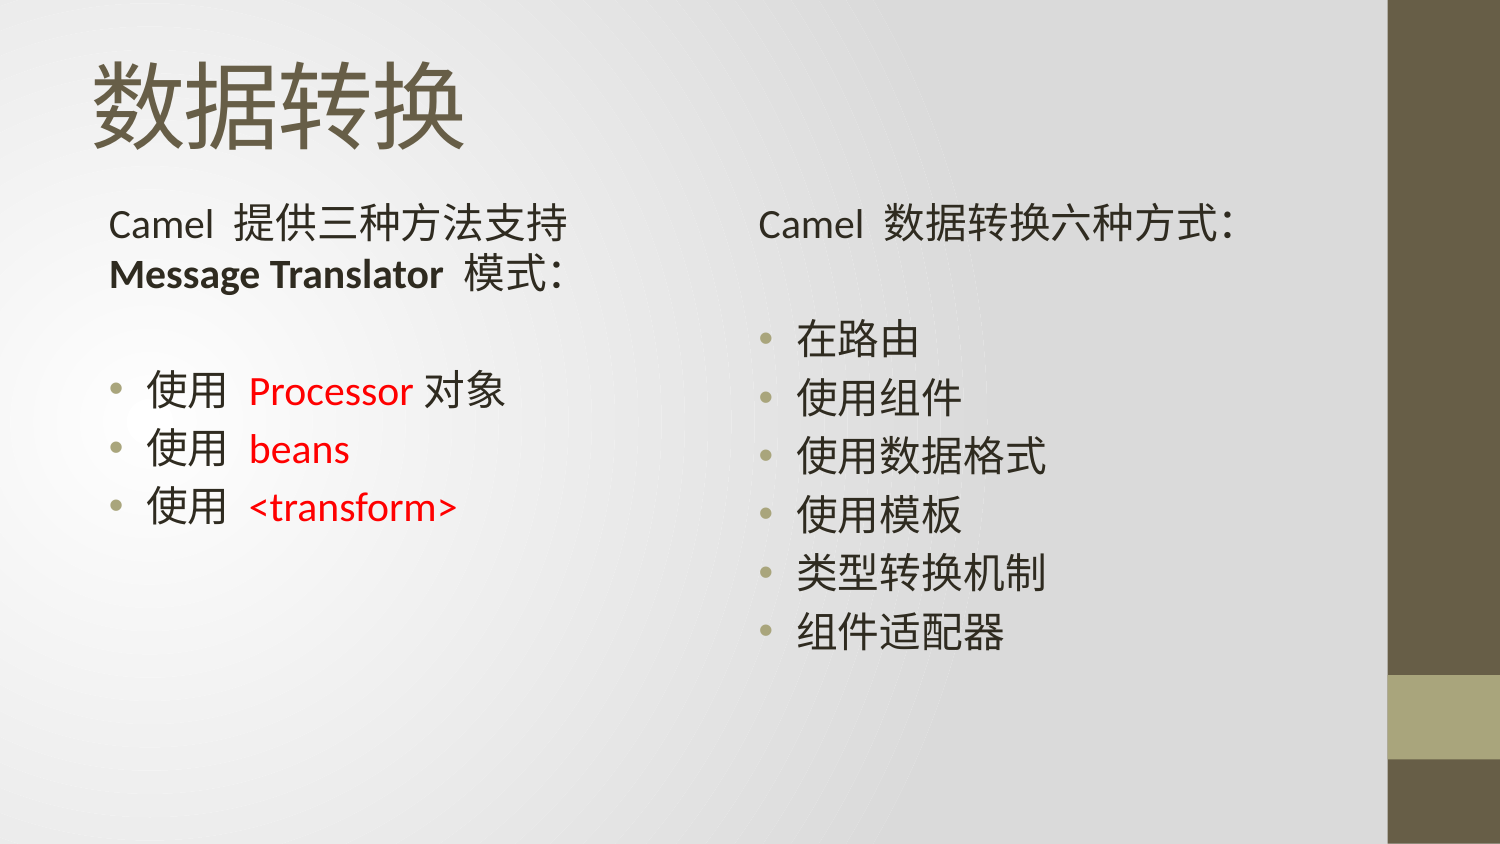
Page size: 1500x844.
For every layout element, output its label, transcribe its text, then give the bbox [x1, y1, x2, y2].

list Camel 提供三种方法支持Message Translator 模式： 使用 Processor对象 使用 beans 使用 <transform> [75, 188, 675, 754]
title 数据转换 [75, 33, 1325, 175]
list Camel 数据转换六种方式： 在路由 使用组件 使用数据格式 使用模板 类型转换机制 组件适配器 [725, 188, 1325, 754]
